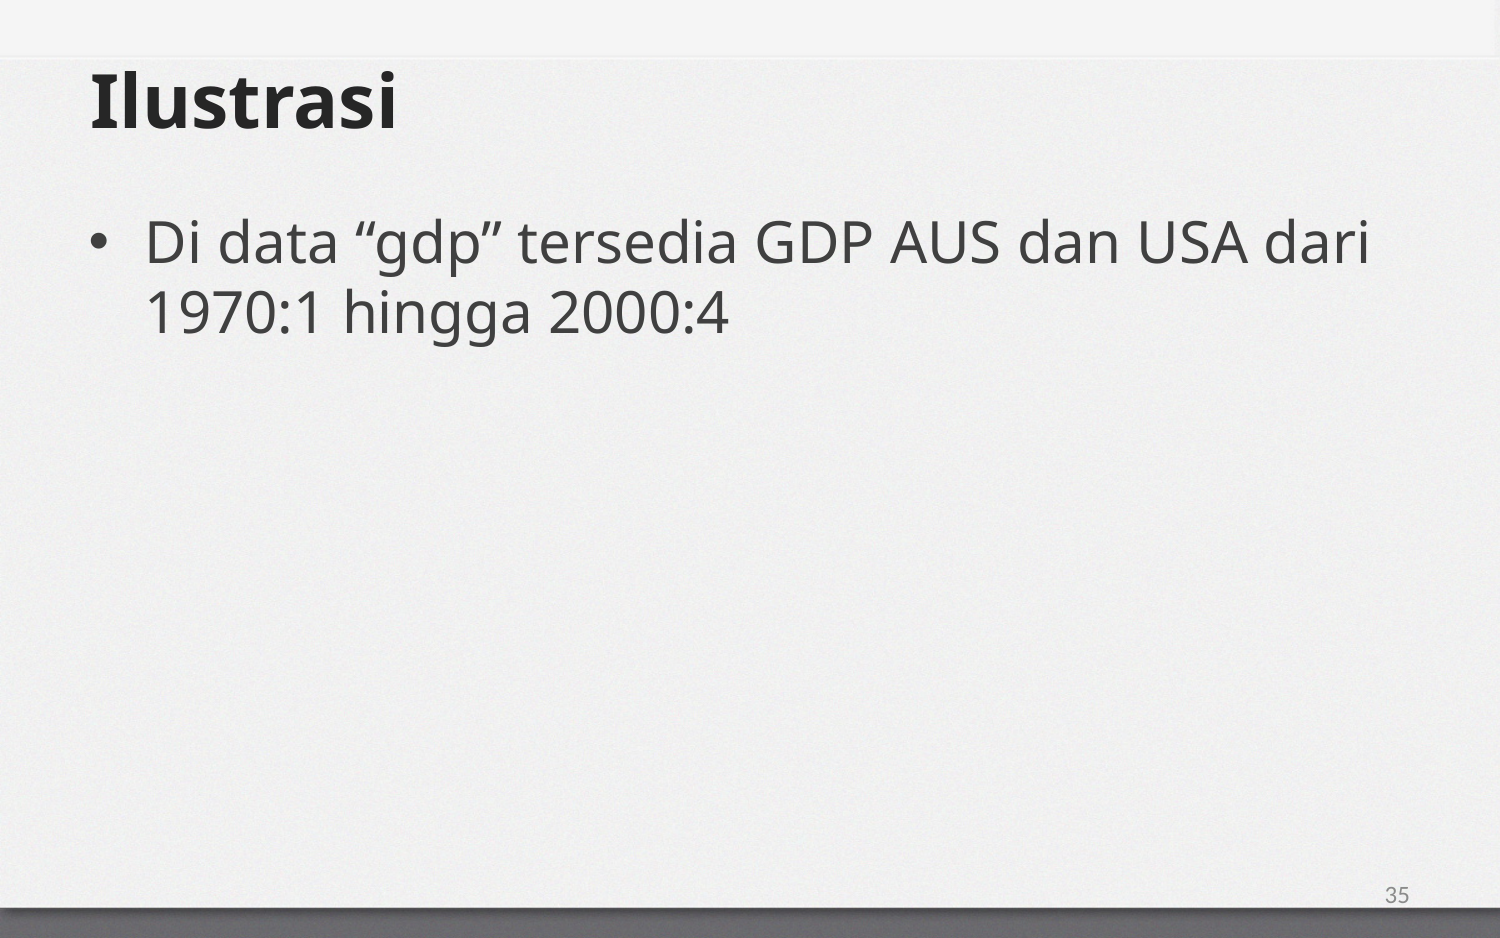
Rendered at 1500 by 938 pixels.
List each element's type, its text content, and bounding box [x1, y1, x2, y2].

slide_number 35 [1074, 868, 1425, 919]
list Di data “gdp” tersedia GDP AUS dan USA dari 1970:1 hingga 2000:4 [73, 197, 1424, 817]
picture [0, 0, 1500, 938]
title Ilustrasi [75, 20, 1425, 177]
